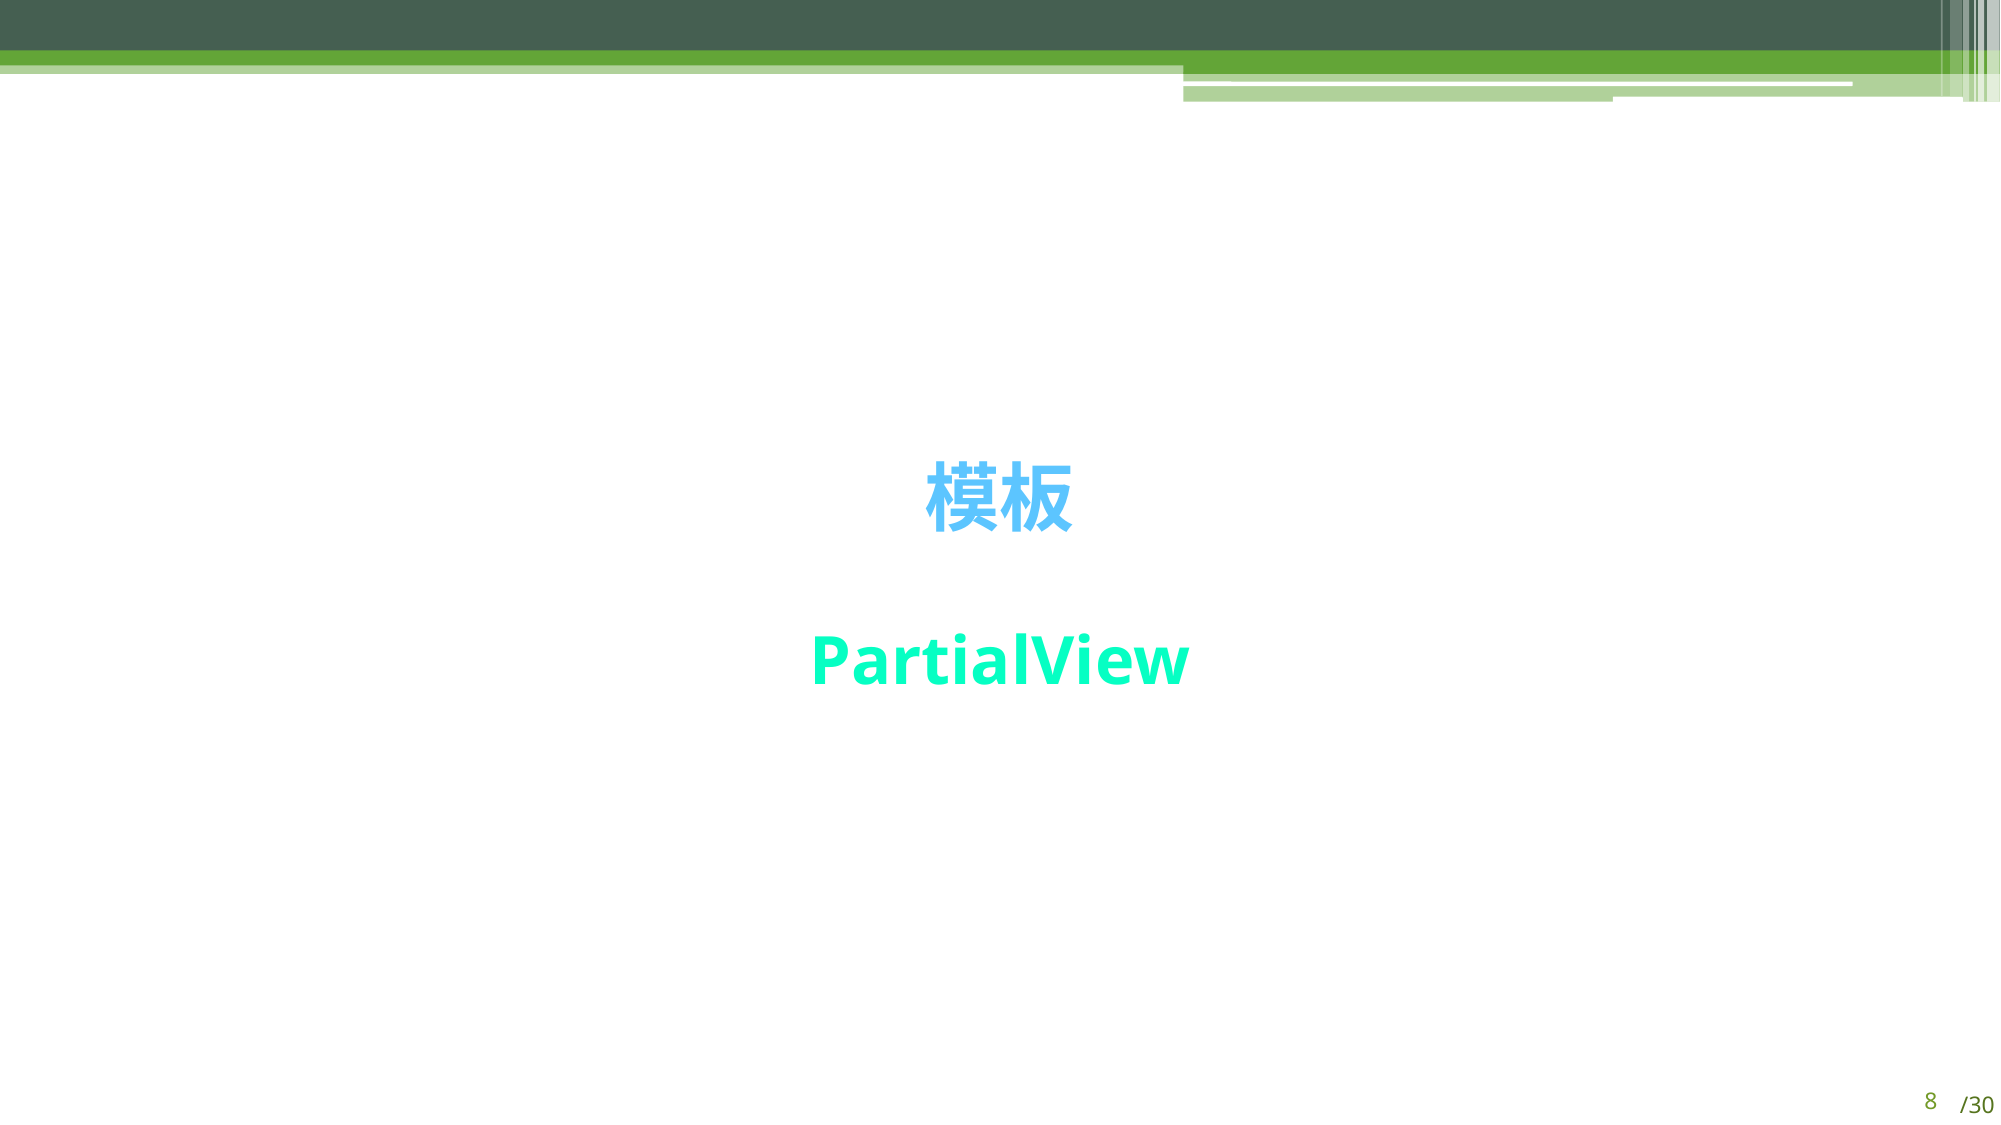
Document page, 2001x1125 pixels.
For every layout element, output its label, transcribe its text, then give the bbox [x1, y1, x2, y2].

text_box PartialView [794, 610, 1206, 1026]
text_box 模板 [827, 443, 1173, 549]
slide_number 7 [1785, 1065, 1953, 1125]
footer /30 [1953, 1083, 2000, 1124]
